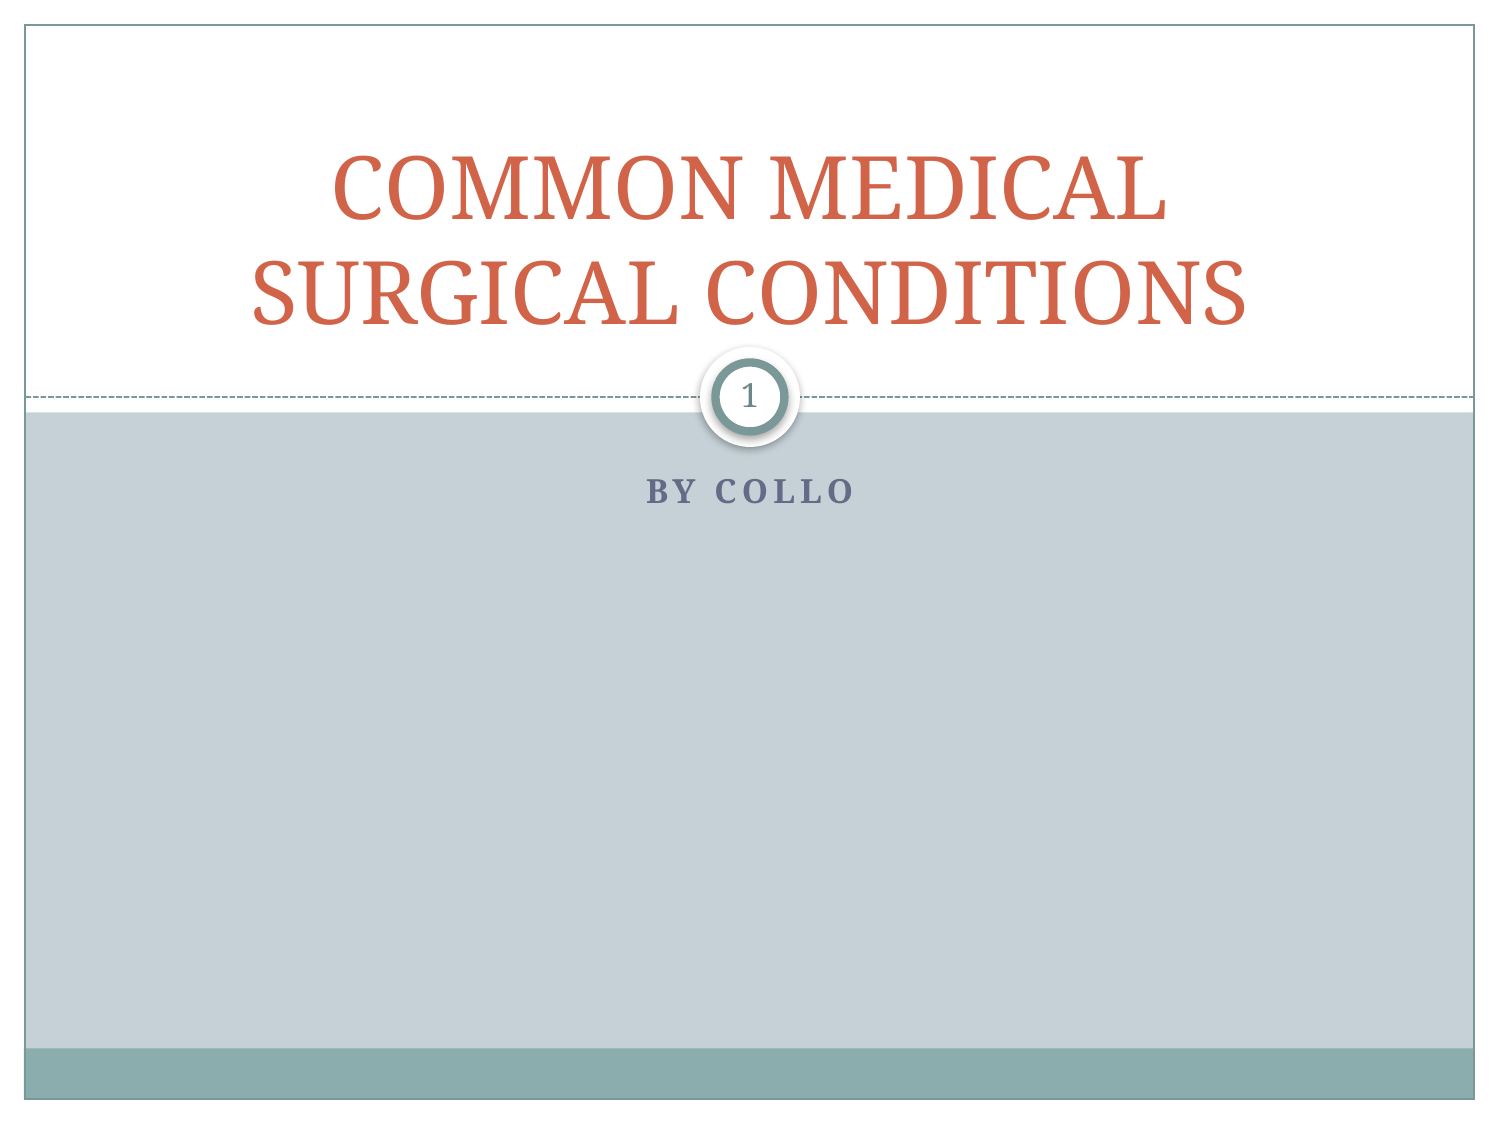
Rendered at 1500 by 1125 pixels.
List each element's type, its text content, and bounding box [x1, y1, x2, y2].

slide_number 1 [712, 360, 788, 434]
subtitle By collo [225, 462, 1275, 750]
title COMMON MEDICAL SURGICAL CONDITIONS [112, 62, 1388, 350]
